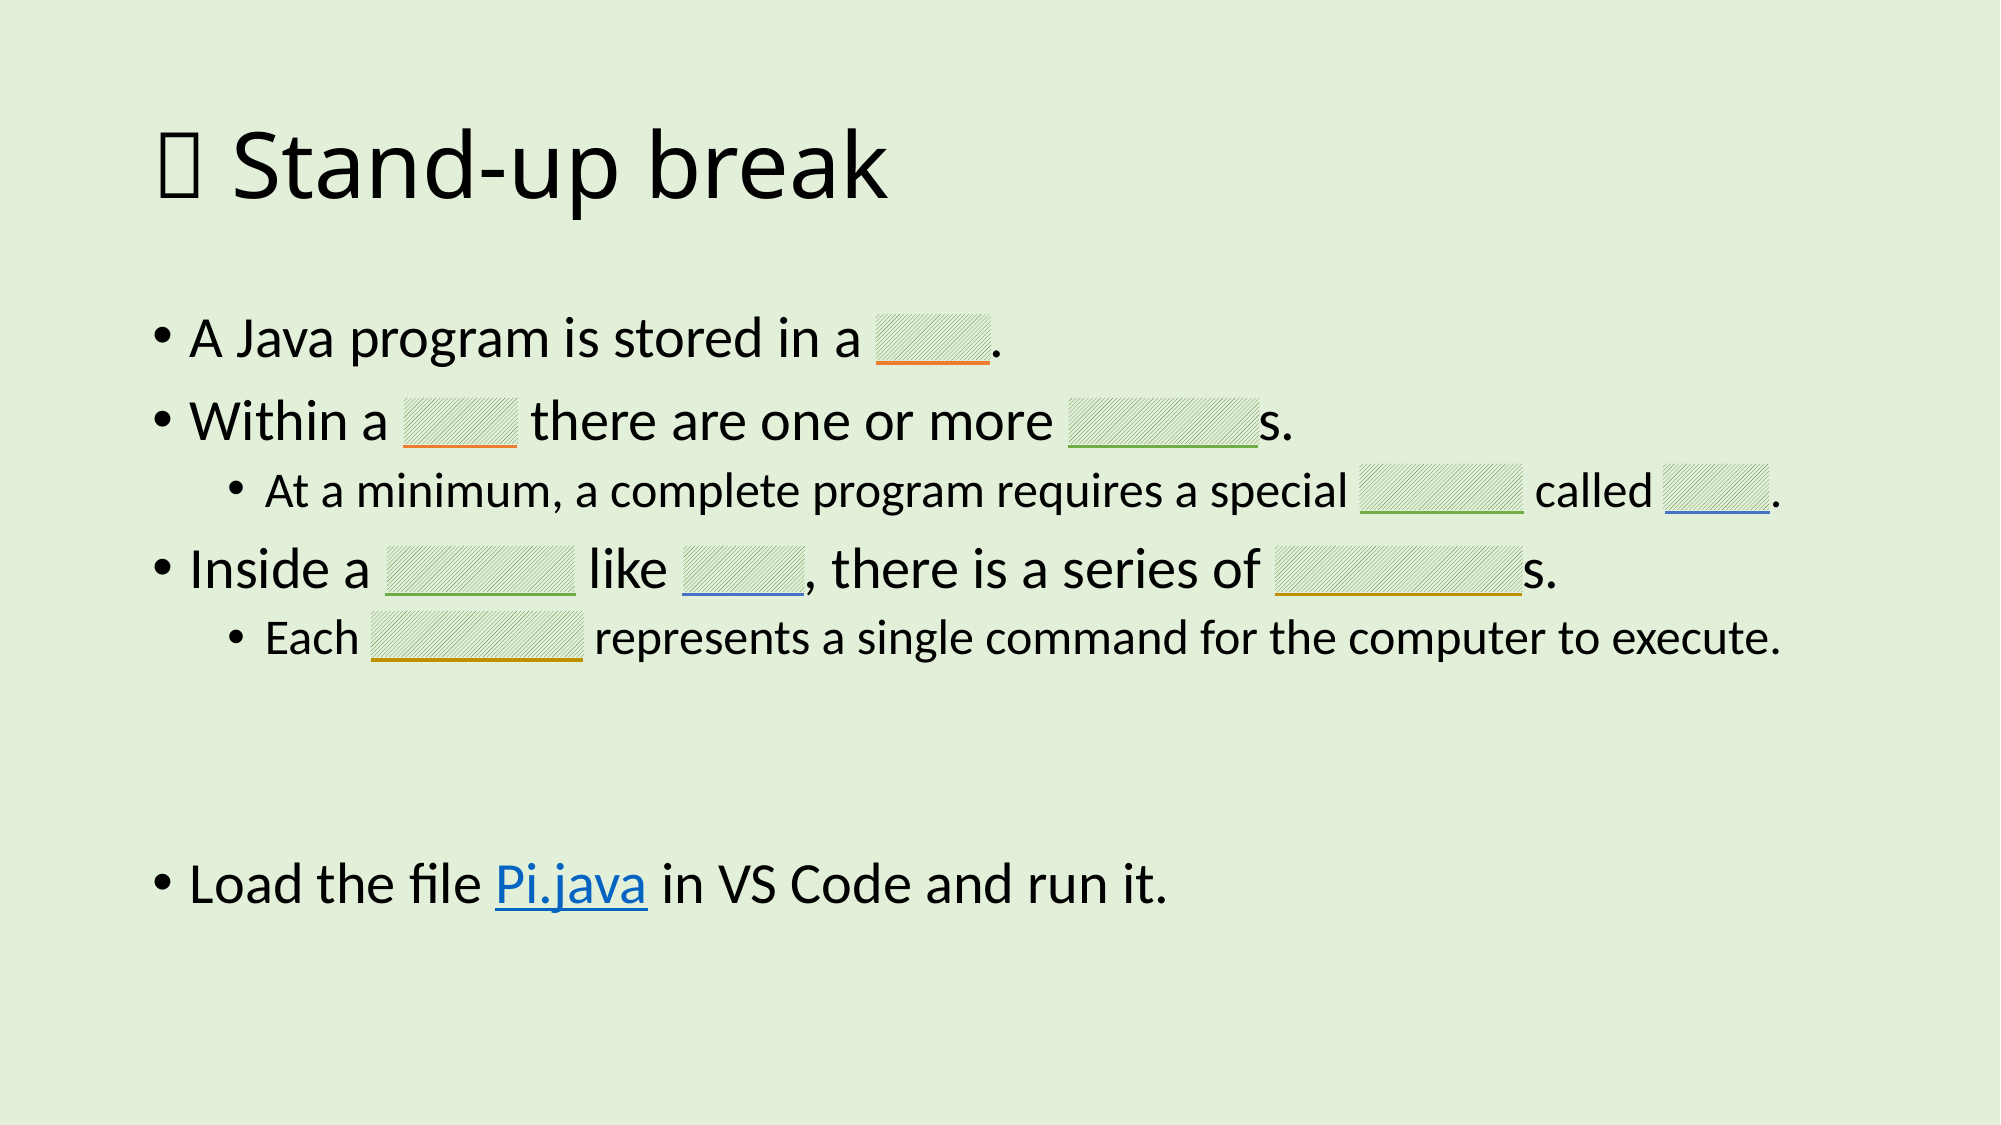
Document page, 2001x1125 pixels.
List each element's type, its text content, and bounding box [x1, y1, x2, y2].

list A Java program is stored in a class. Within a class there are one or more methods. At a minimum, a complete program requires a special method called main. Inside a method like main, there is a series of statements. Each statement represents a single command for the computer to execute. Load the file Pi.java in VS Code and run it. [137, 299, 1863, 963]
text_box [1358, 463, 1524, 511]
text_box [386, 545, 576, 593]
text_box [682, 545, 806, 593]
title  Stand-up break [137, 59, 1863, 278]
text_box [370, 610, 585, 658]
text_box [1068, 397, 1260, 445]
text_box [875, 313, 992, 362]
text_box [1662, 463, 1770, 511]
text_box [403, 397, 519, 445]
text_box [1274, 545, 1524, 593]
